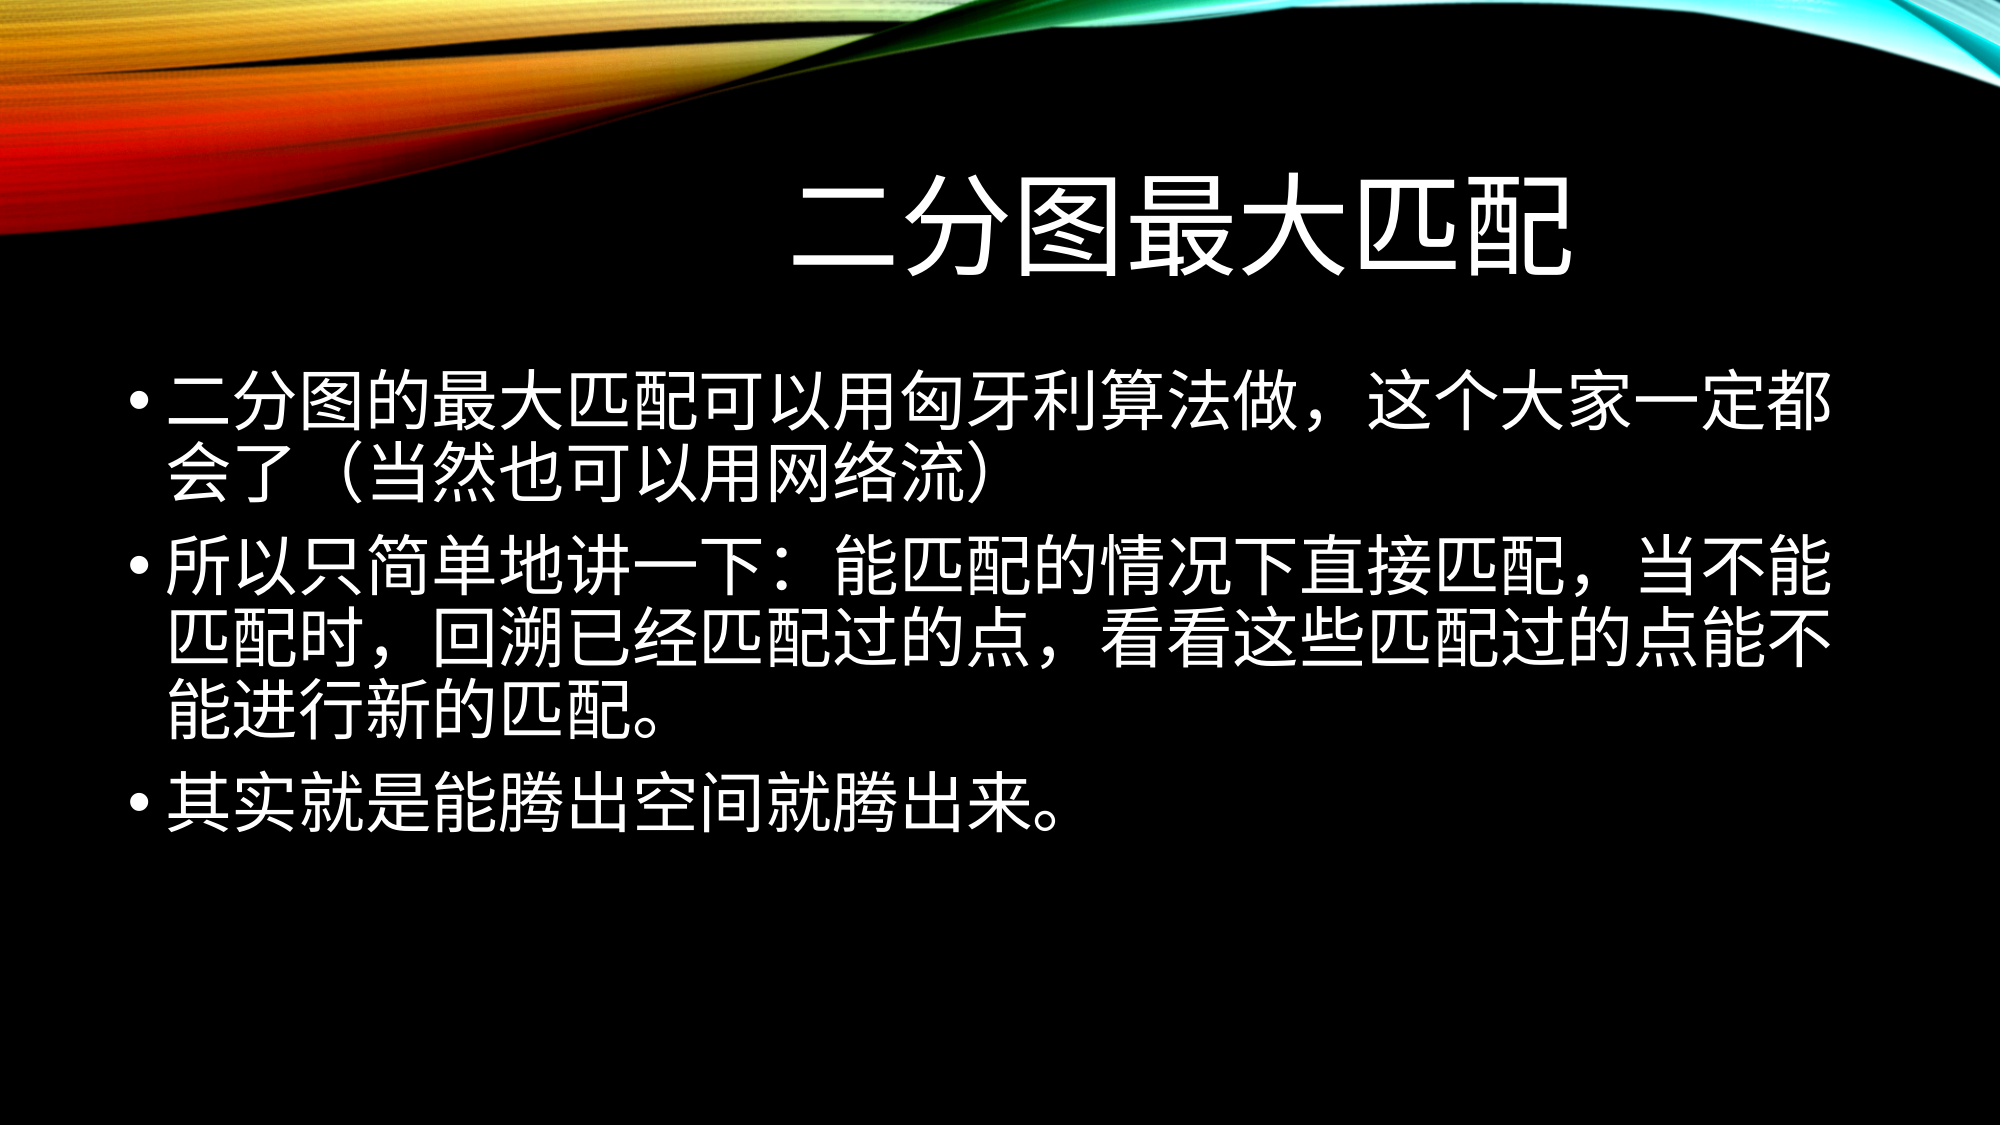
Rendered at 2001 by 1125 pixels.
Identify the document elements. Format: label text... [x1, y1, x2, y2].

title 二分图最大匹配 [474, 125, 1888, 338]
list 二分图的最大匹配可以用匈牙利算法做，这个大家一定都会了（当然也可以用网络流） 所以只简单地讲一下：能匹配的情况下直接匹配，当不能匹配时，回溯已经匹配过的点，看看这些匹配过的点能不能进行新的匹配。 其实就是能腾出空间就腾出来。 [112, 360, 1888, 1021]
picture [0, 0, 2000, 237]
